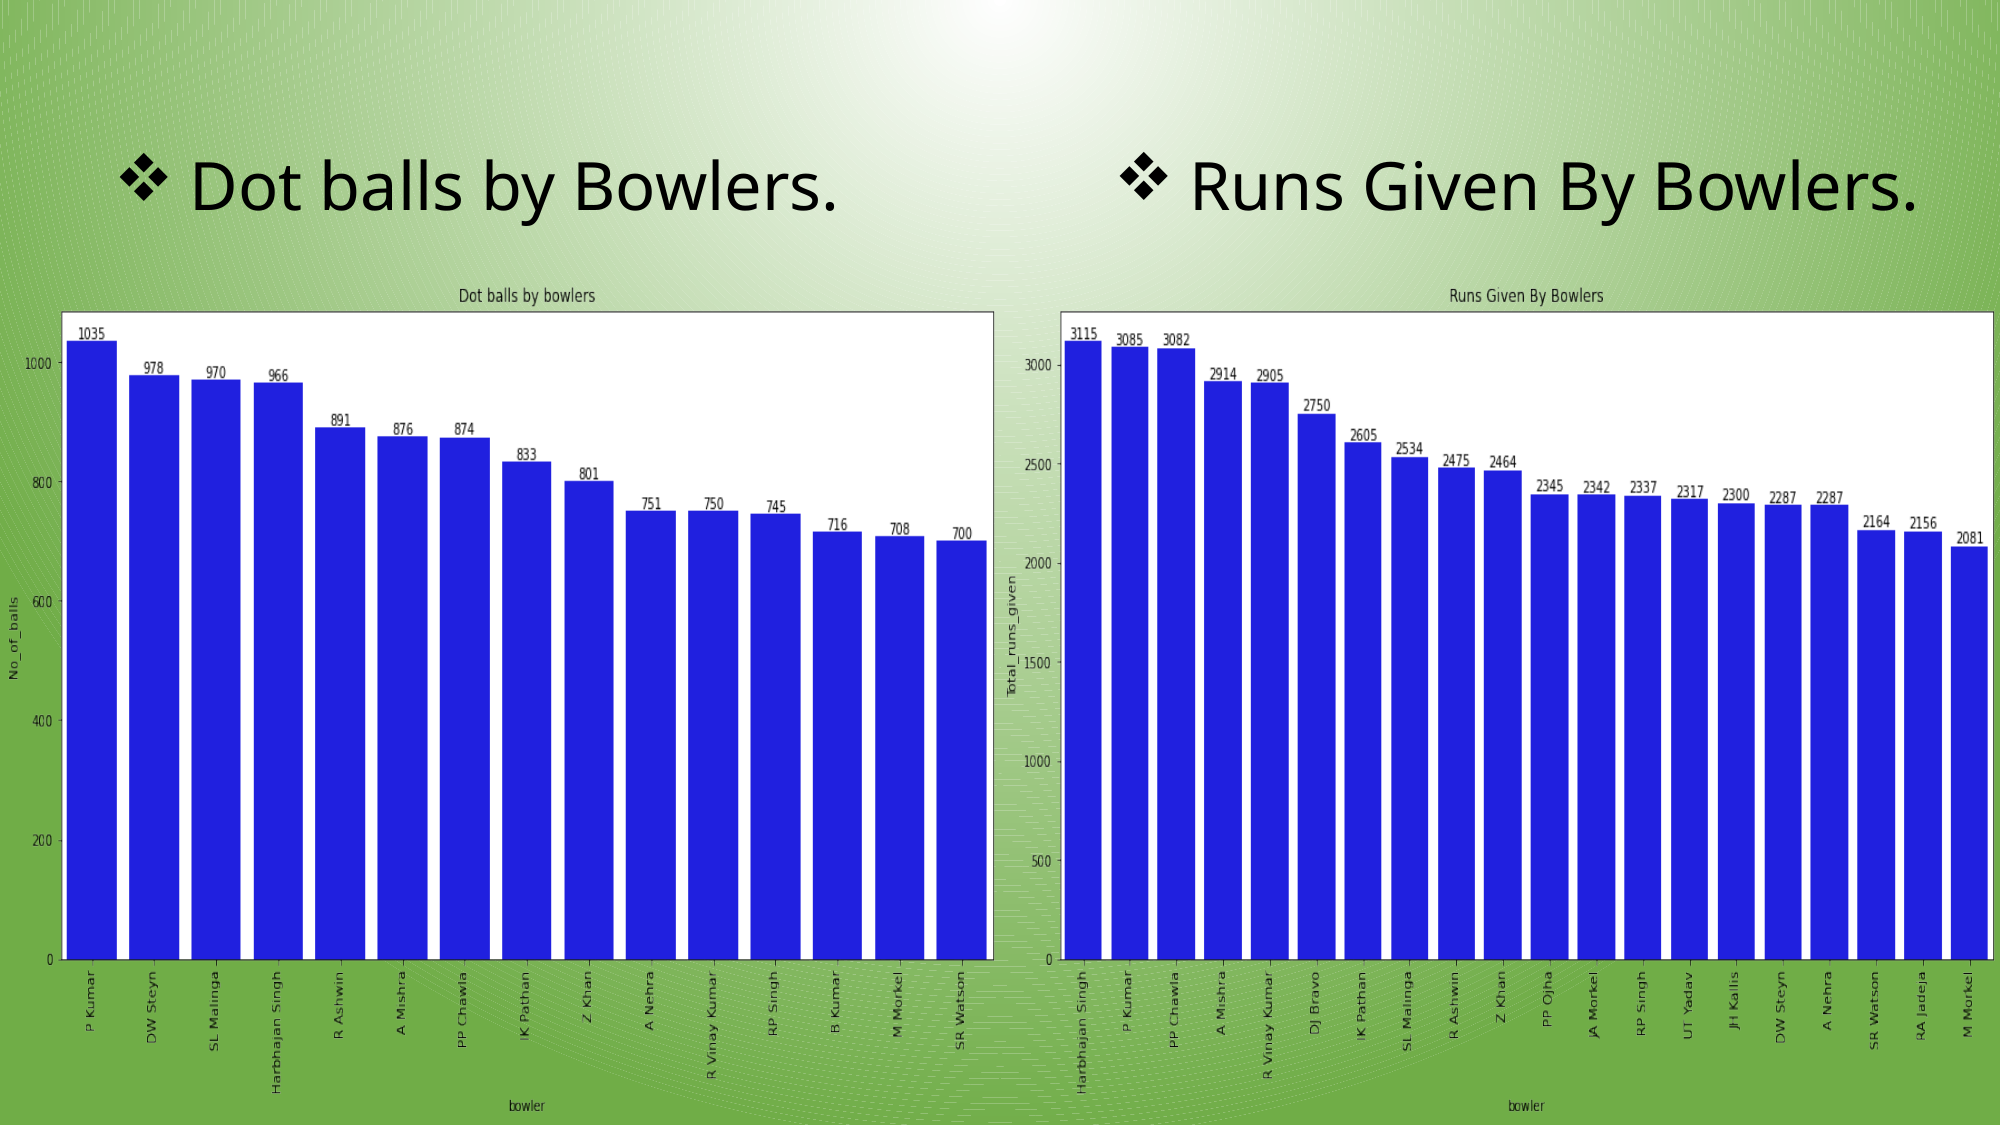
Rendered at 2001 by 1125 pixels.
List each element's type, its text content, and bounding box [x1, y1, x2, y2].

title Dot balls by Bowlers. [99, 133, 901, 245]
text_box Runs Given By Bowlers. [1099, 145, 2000, 232]
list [0, 277, 999, 1125]
picture [999, 277, 2000, 1125]
